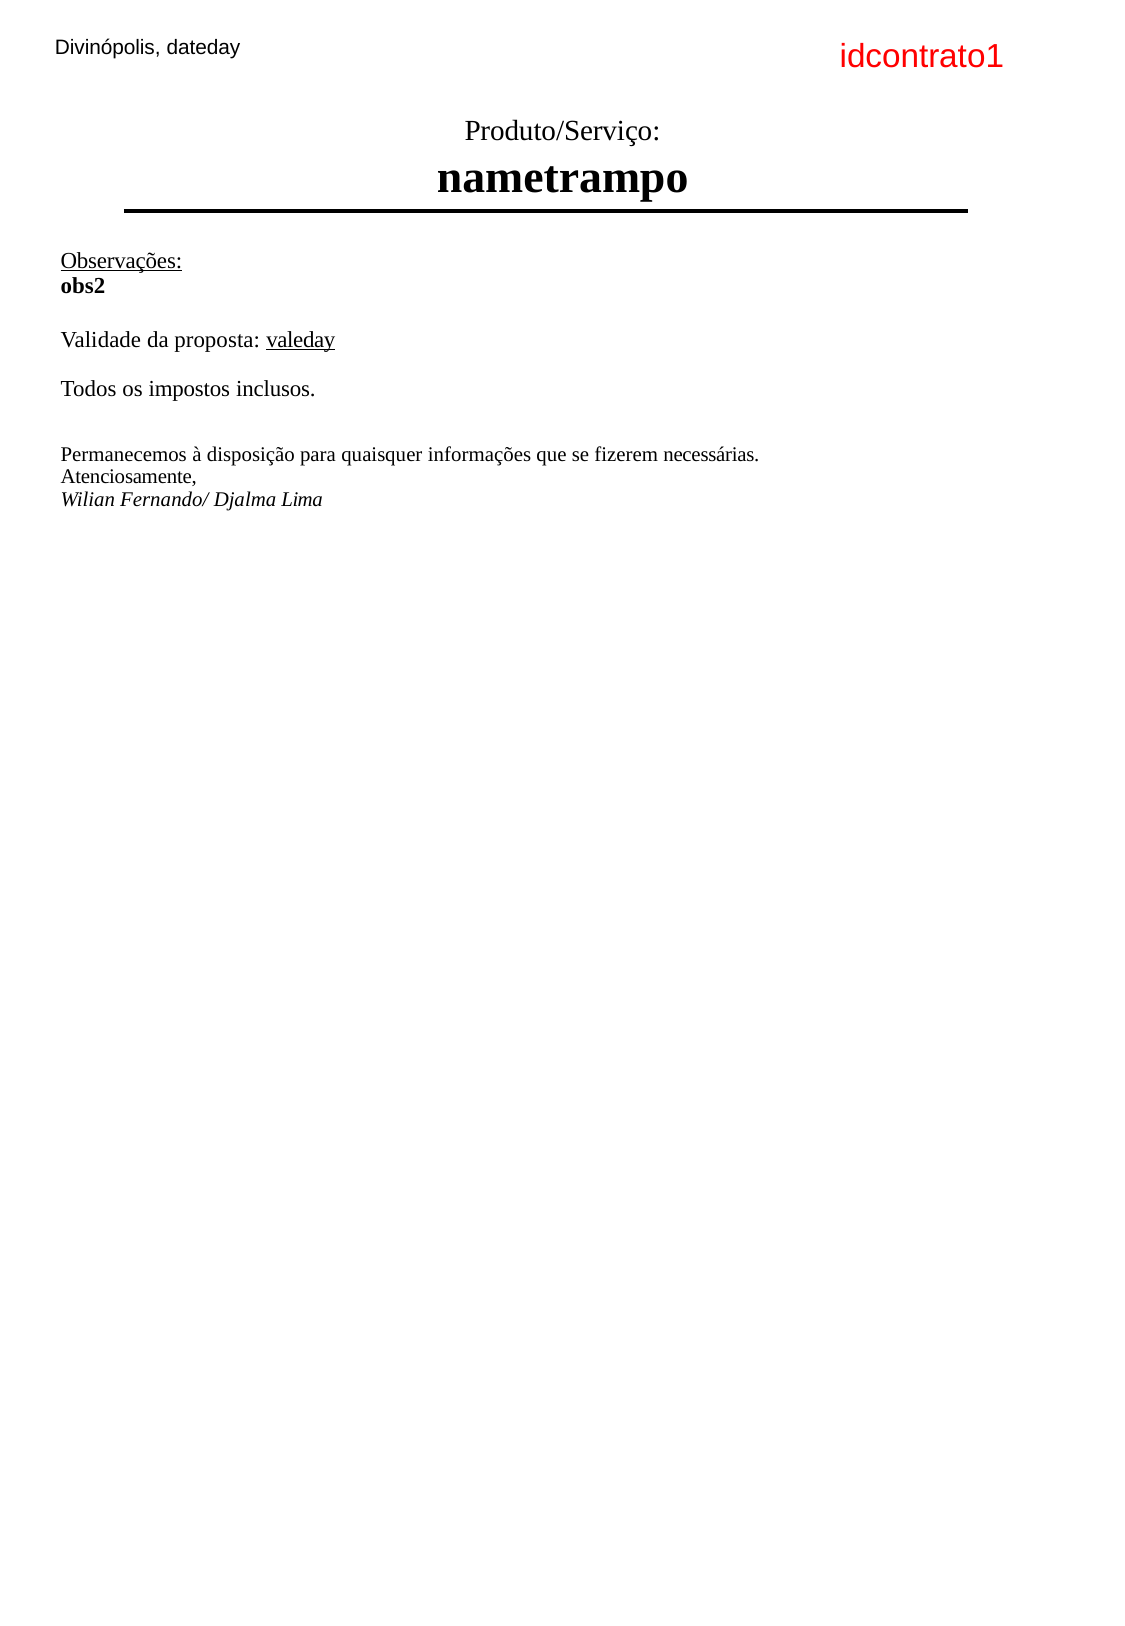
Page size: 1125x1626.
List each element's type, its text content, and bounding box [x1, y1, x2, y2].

text_box Produto/Serviço: nametrampo [355, 108, 769, 202]
text_box idcontrato1 [837, 32, 1069, 74]
text_box Observações: obs2 Validade da proposta: valeday Todos os impostos inclusos. Permanecemos à disposição para quaisquer informações que se fizerem necessárias. Atenciosamente, Wilian Fernando/ Djalma Lima [58, 244, 764, 511]
text_box Divinópolis, dateday [52, 32, 413, 60]
